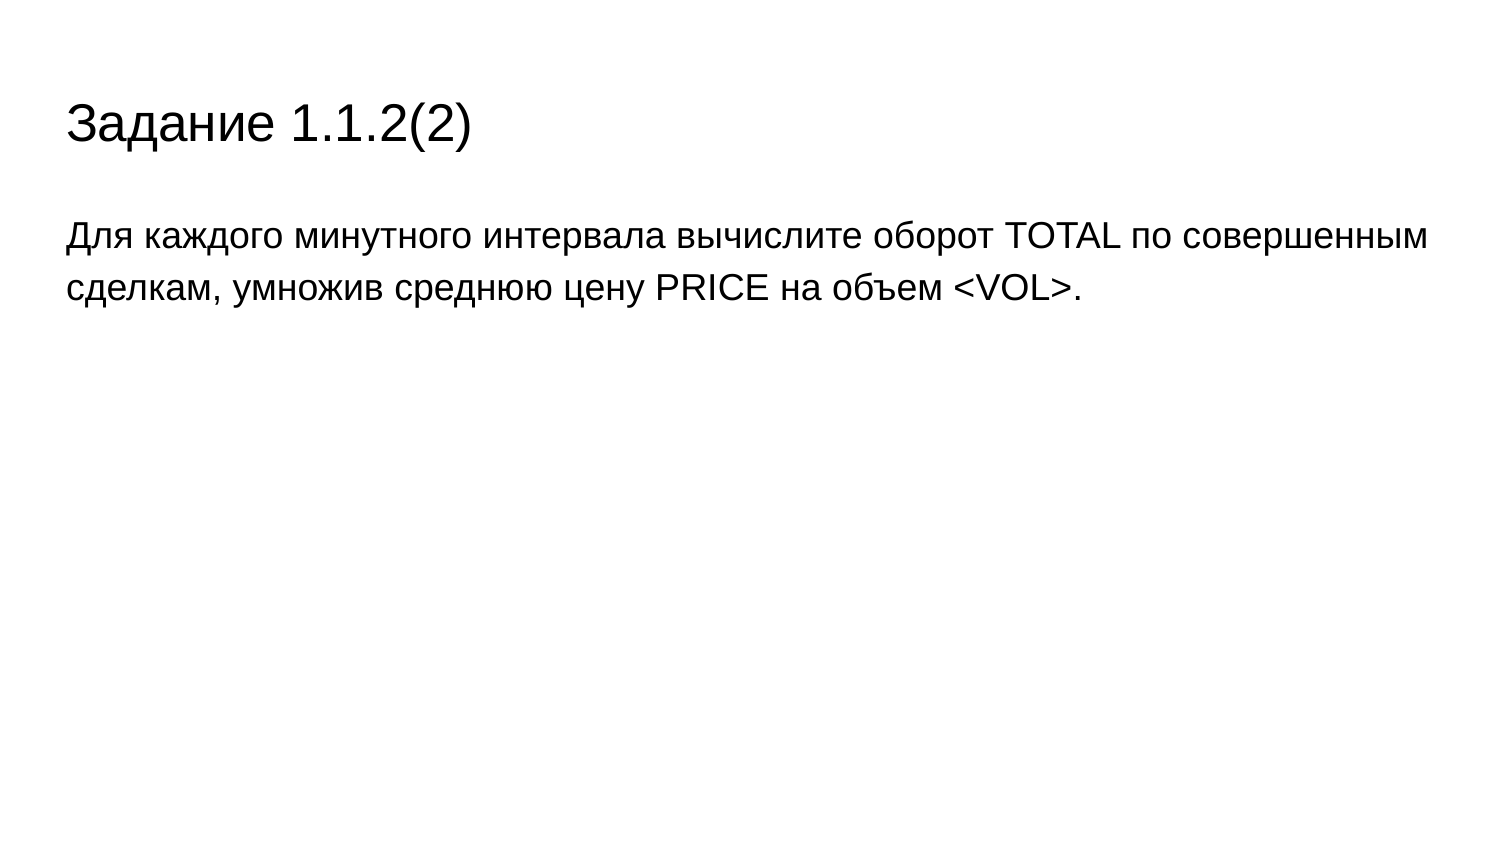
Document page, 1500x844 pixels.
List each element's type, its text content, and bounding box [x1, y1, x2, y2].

list Для каждого минутного интервала вычислите оборот TOTAL по совершенным сделкам, умножив среднюю цену PRICE на объем <VOL>. [51, 189, 1449, 750]
title Задание 1.1.2(2) [51, 72, 1449, 167]
